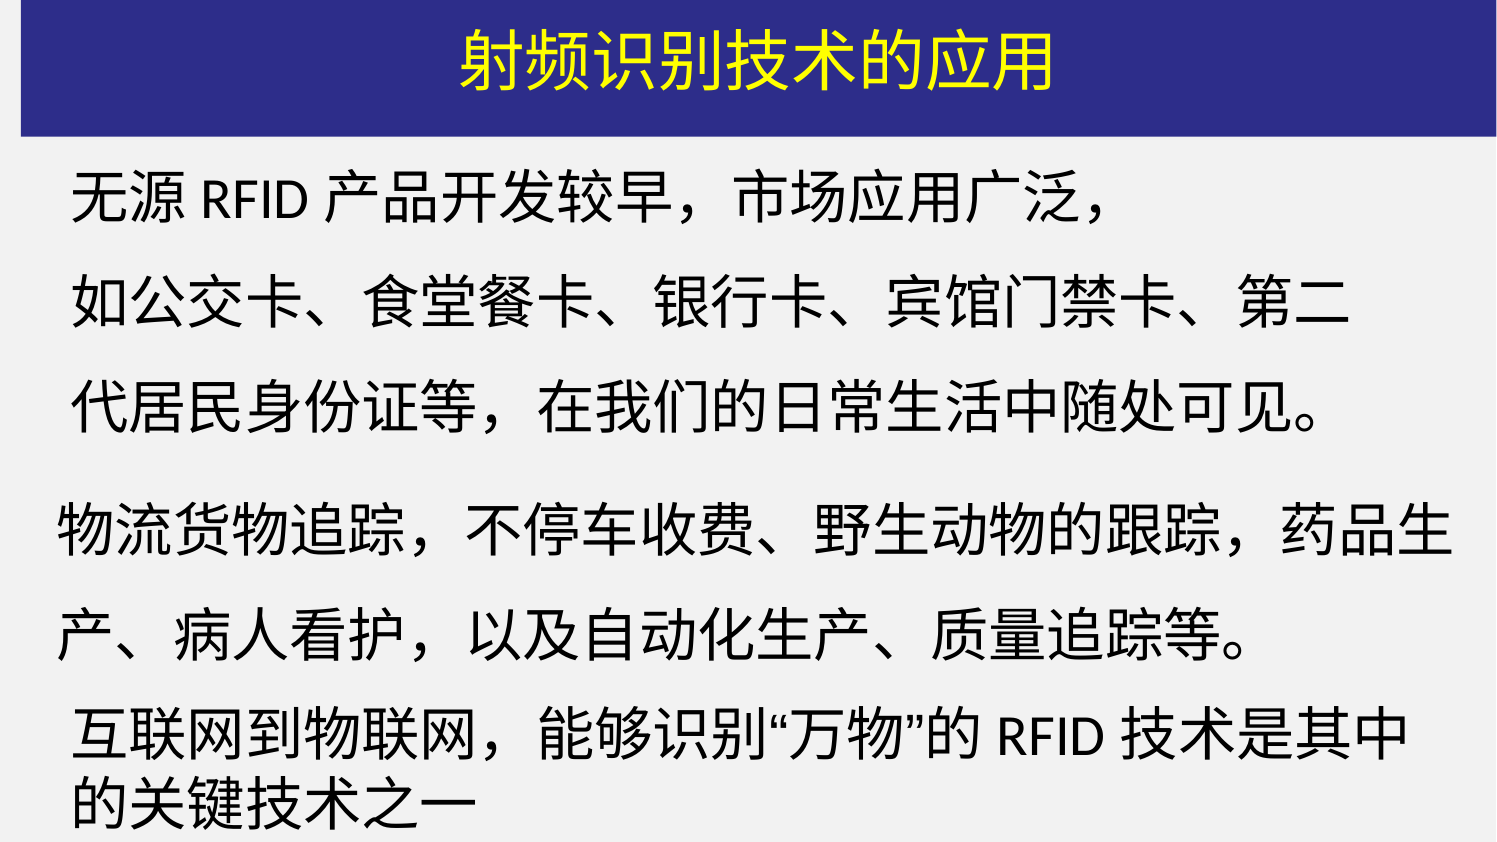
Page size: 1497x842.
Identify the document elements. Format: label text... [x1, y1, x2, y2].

text_box 互联网到物联网，能够识别“万物”的RFID技术是其中的关键技术之一 [55, 690, 1482, 842]
text_box 无源RFID产品开发较早，市场应用广泛， 如公交卡、食堂餐卡、银行卡、宾馆门禁卡、第二代居民身份证等，在我们的日常生活中随处可见。 [55, 137, 1396, 448]
title 射频识别技术的应用 [20, 0, 1497, 137]
text_box 物流货物追踪，不停车收费、野生动物的跟踪，药品生产、病人看护，以及自动化生产、质量追踪等。 [41, 451, 1497, 676]
